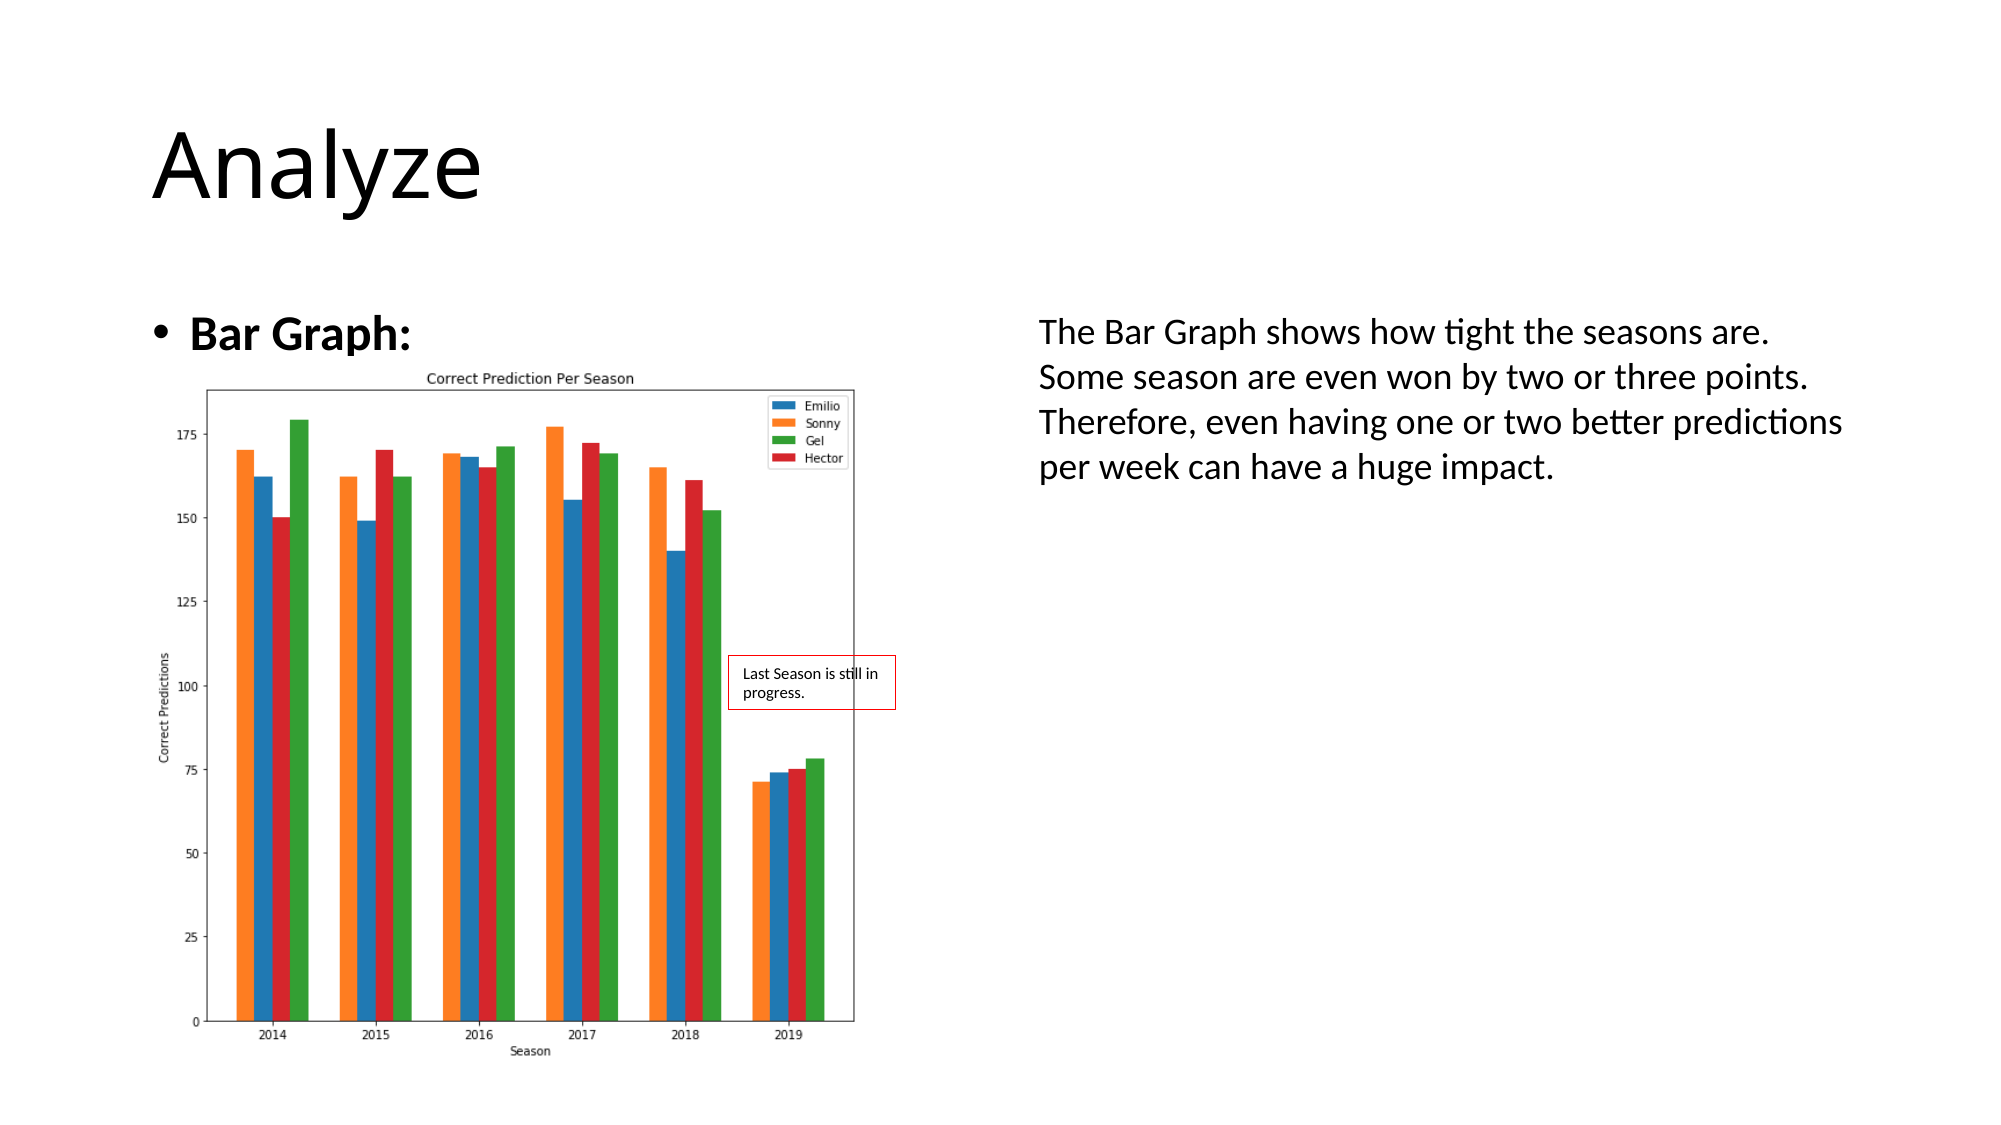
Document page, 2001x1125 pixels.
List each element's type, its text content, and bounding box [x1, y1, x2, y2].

title Analyze [137, 59, 1863, 278]
text_box The Bar Graph shows how tight the seasons are. Some season are even won by two or three points. Therefore, even having one or two better predictions per week can have a huge impact. [1024, 299, 1863, 495]
list Bar Graph: [137, 299, 1088, 1014]
picture [137, 356, 872, 1066]
text_box Last Season is still in progress. [872, 655, 896, 710]
